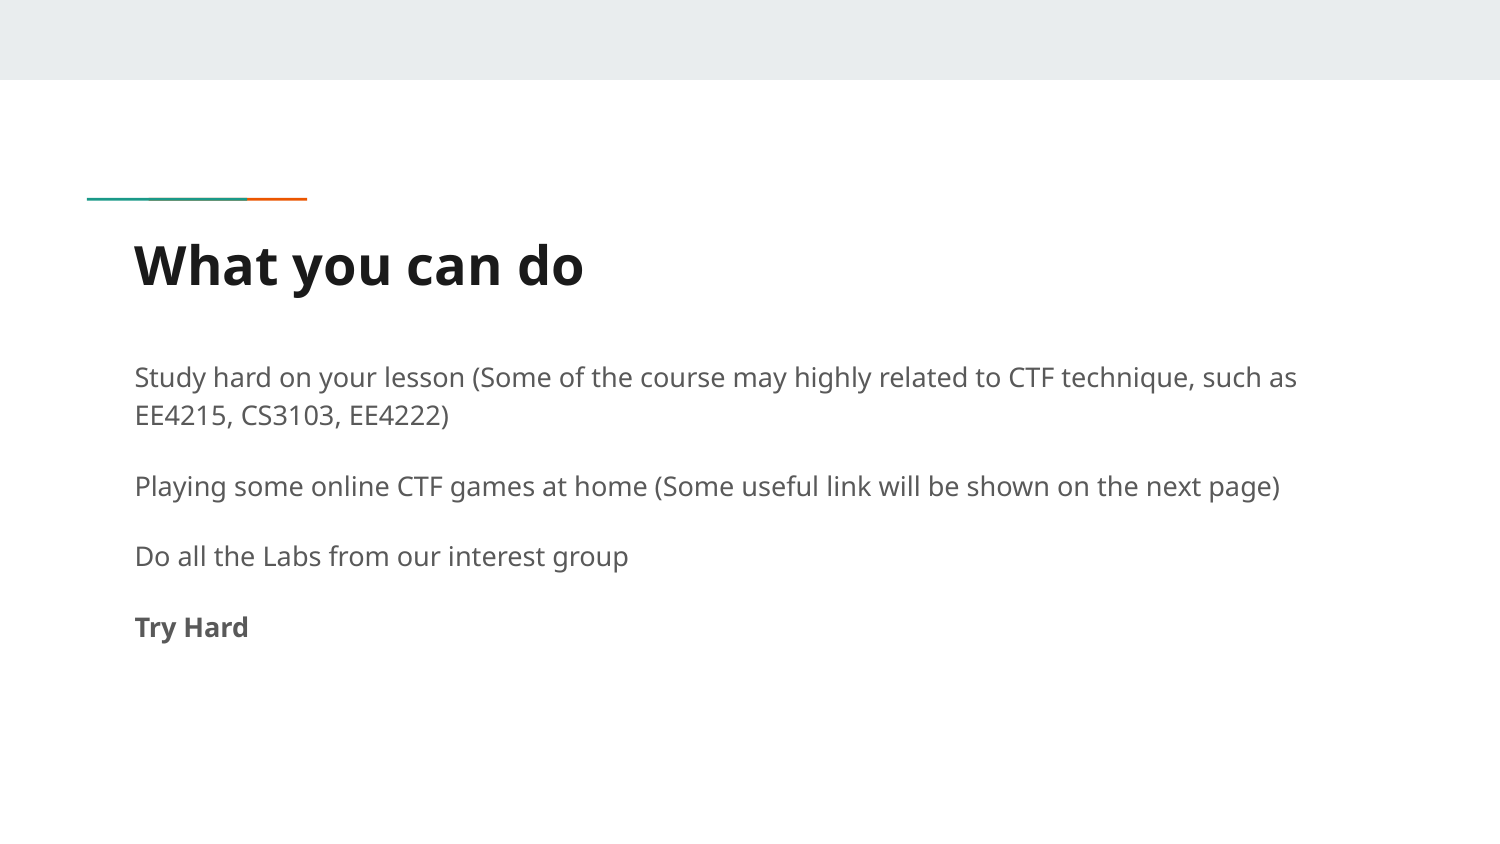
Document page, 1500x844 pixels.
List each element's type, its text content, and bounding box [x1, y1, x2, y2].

list Study hard on your lesson (Some of the course may highly related to CTF technique, such as EE4215, CS3103, EE4222) Playing some online CTF games at home (Some useful link will be shown on the next page) Do all the Labs from our interest group Try Hard [119, 341, 1381, 712]
title What you can do [119, 216, 1381, 305]
